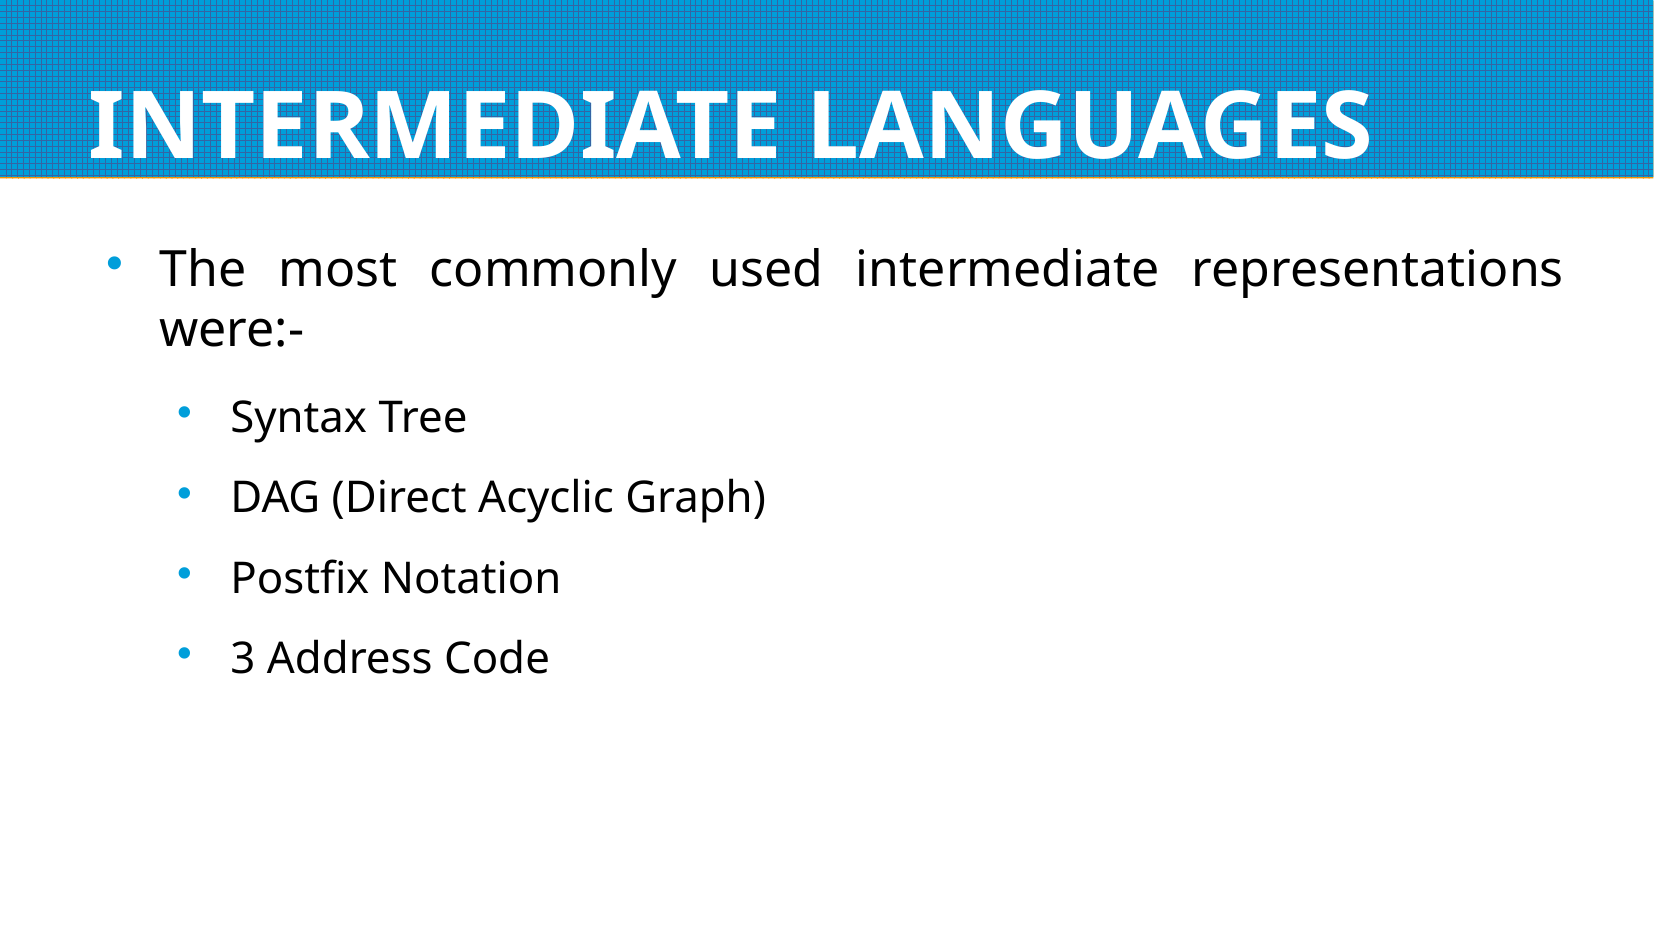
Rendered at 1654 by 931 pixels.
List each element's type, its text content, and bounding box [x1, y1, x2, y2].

title INTERMEDIATE LANGUAGES [88, 14, 1565, 178]
list The most commonly used intermediate representations were:- Syntax Tree DAG (Direct Acyclic Graph) Postfix Notation 3 Address Code [88, 236, 1565, 812]
picture [0, 179, 1654, 931]
